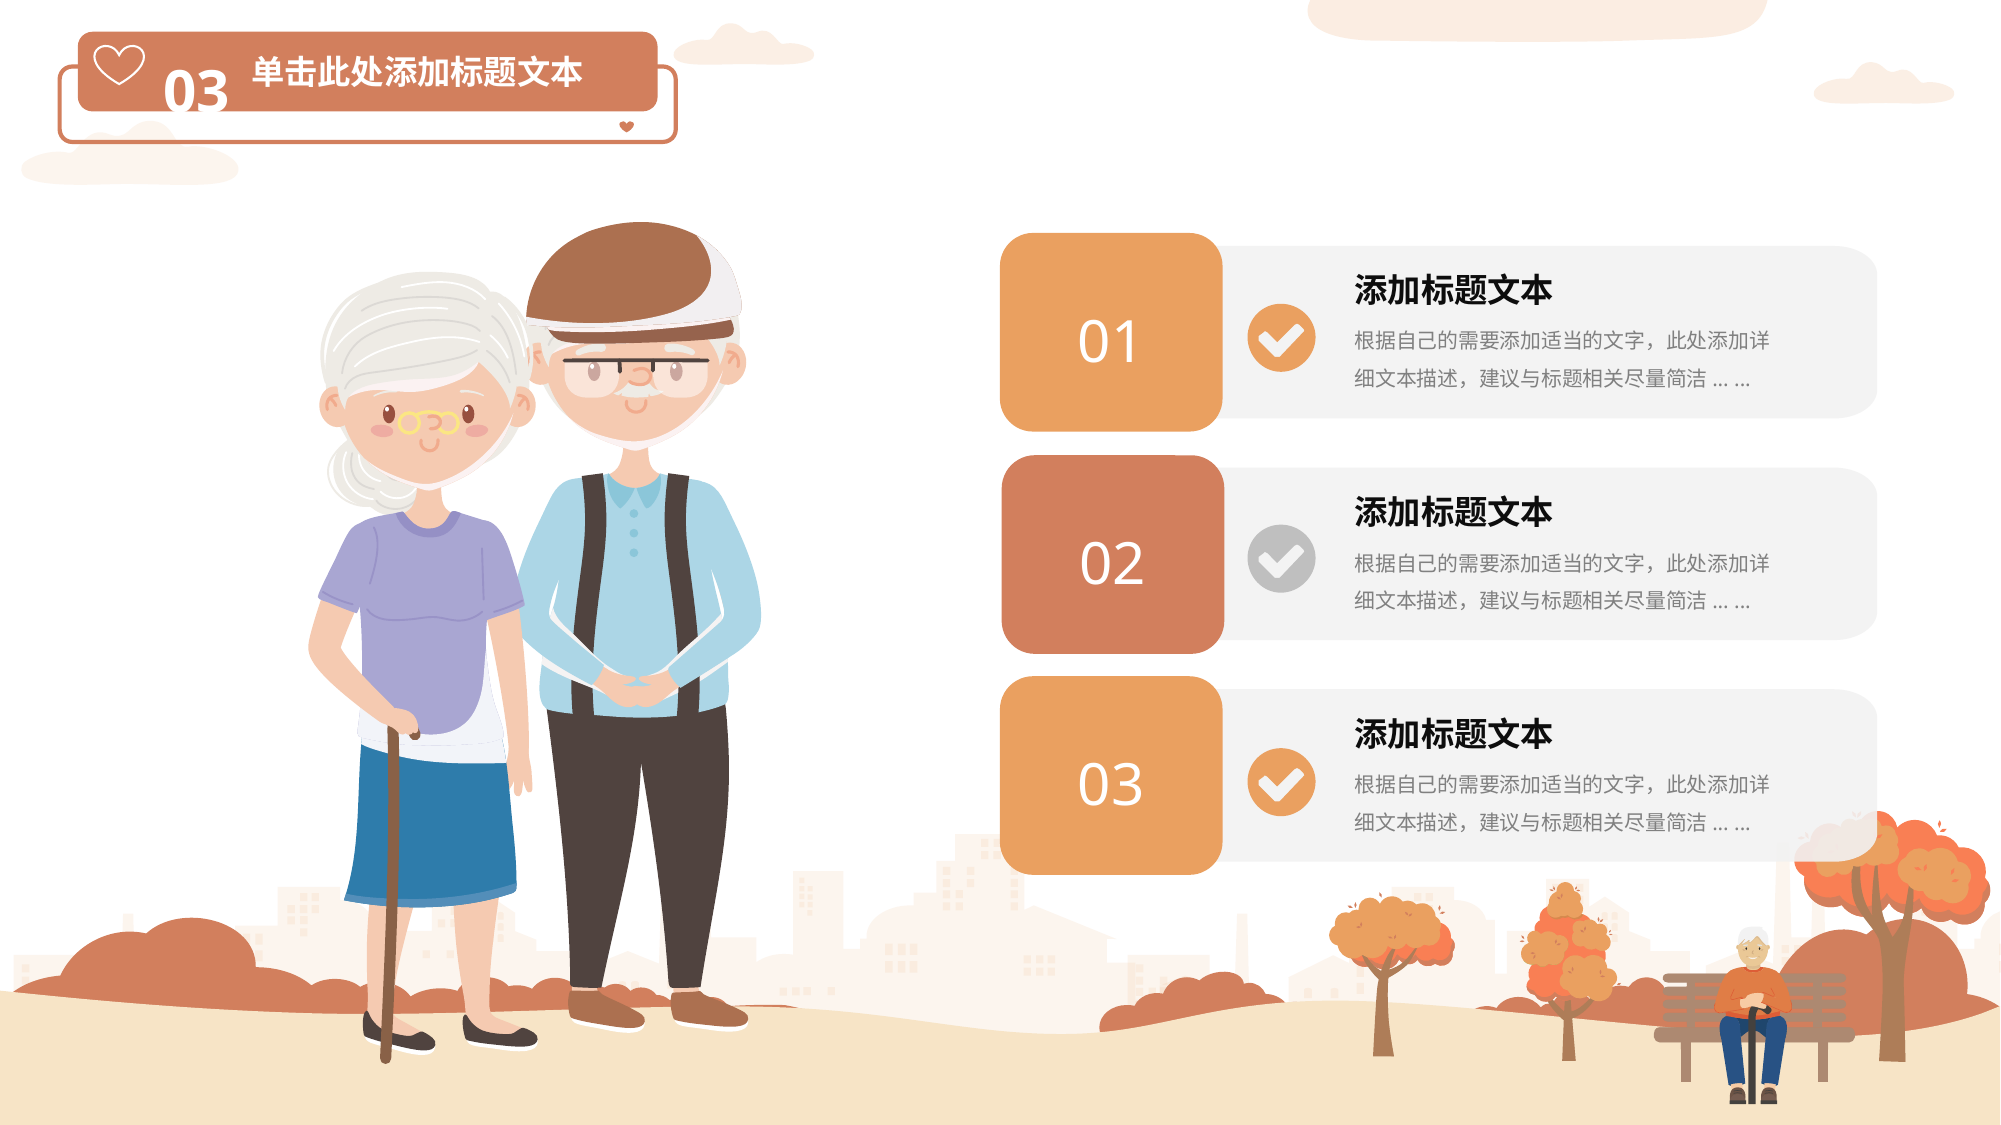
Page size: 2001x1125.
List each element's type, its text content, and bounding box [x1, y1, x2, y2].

text_box [1247, 303, 1316, 372]
text_box [1247, 524, 1316, 593]
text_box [308, 221, 762, 1059]
text_box [1217, 244, 1879, 420]
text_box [1339, 261, 1788, 396]
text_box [1339, 483, 1788, 618]
text_box [1217, 688, 1879, 863]
text_box [1247, 748, 1316, 817]
text_box [1218, 466, 1879, 642]
text_box 02 [1000, 454, 1226, 655]
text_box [1339, 705, 1788, 840]
text_box 01 [998, 231, 1224, 433]
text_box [59, 33, 676, 142]
text_box 03 [998, 675, 1224, 876]
